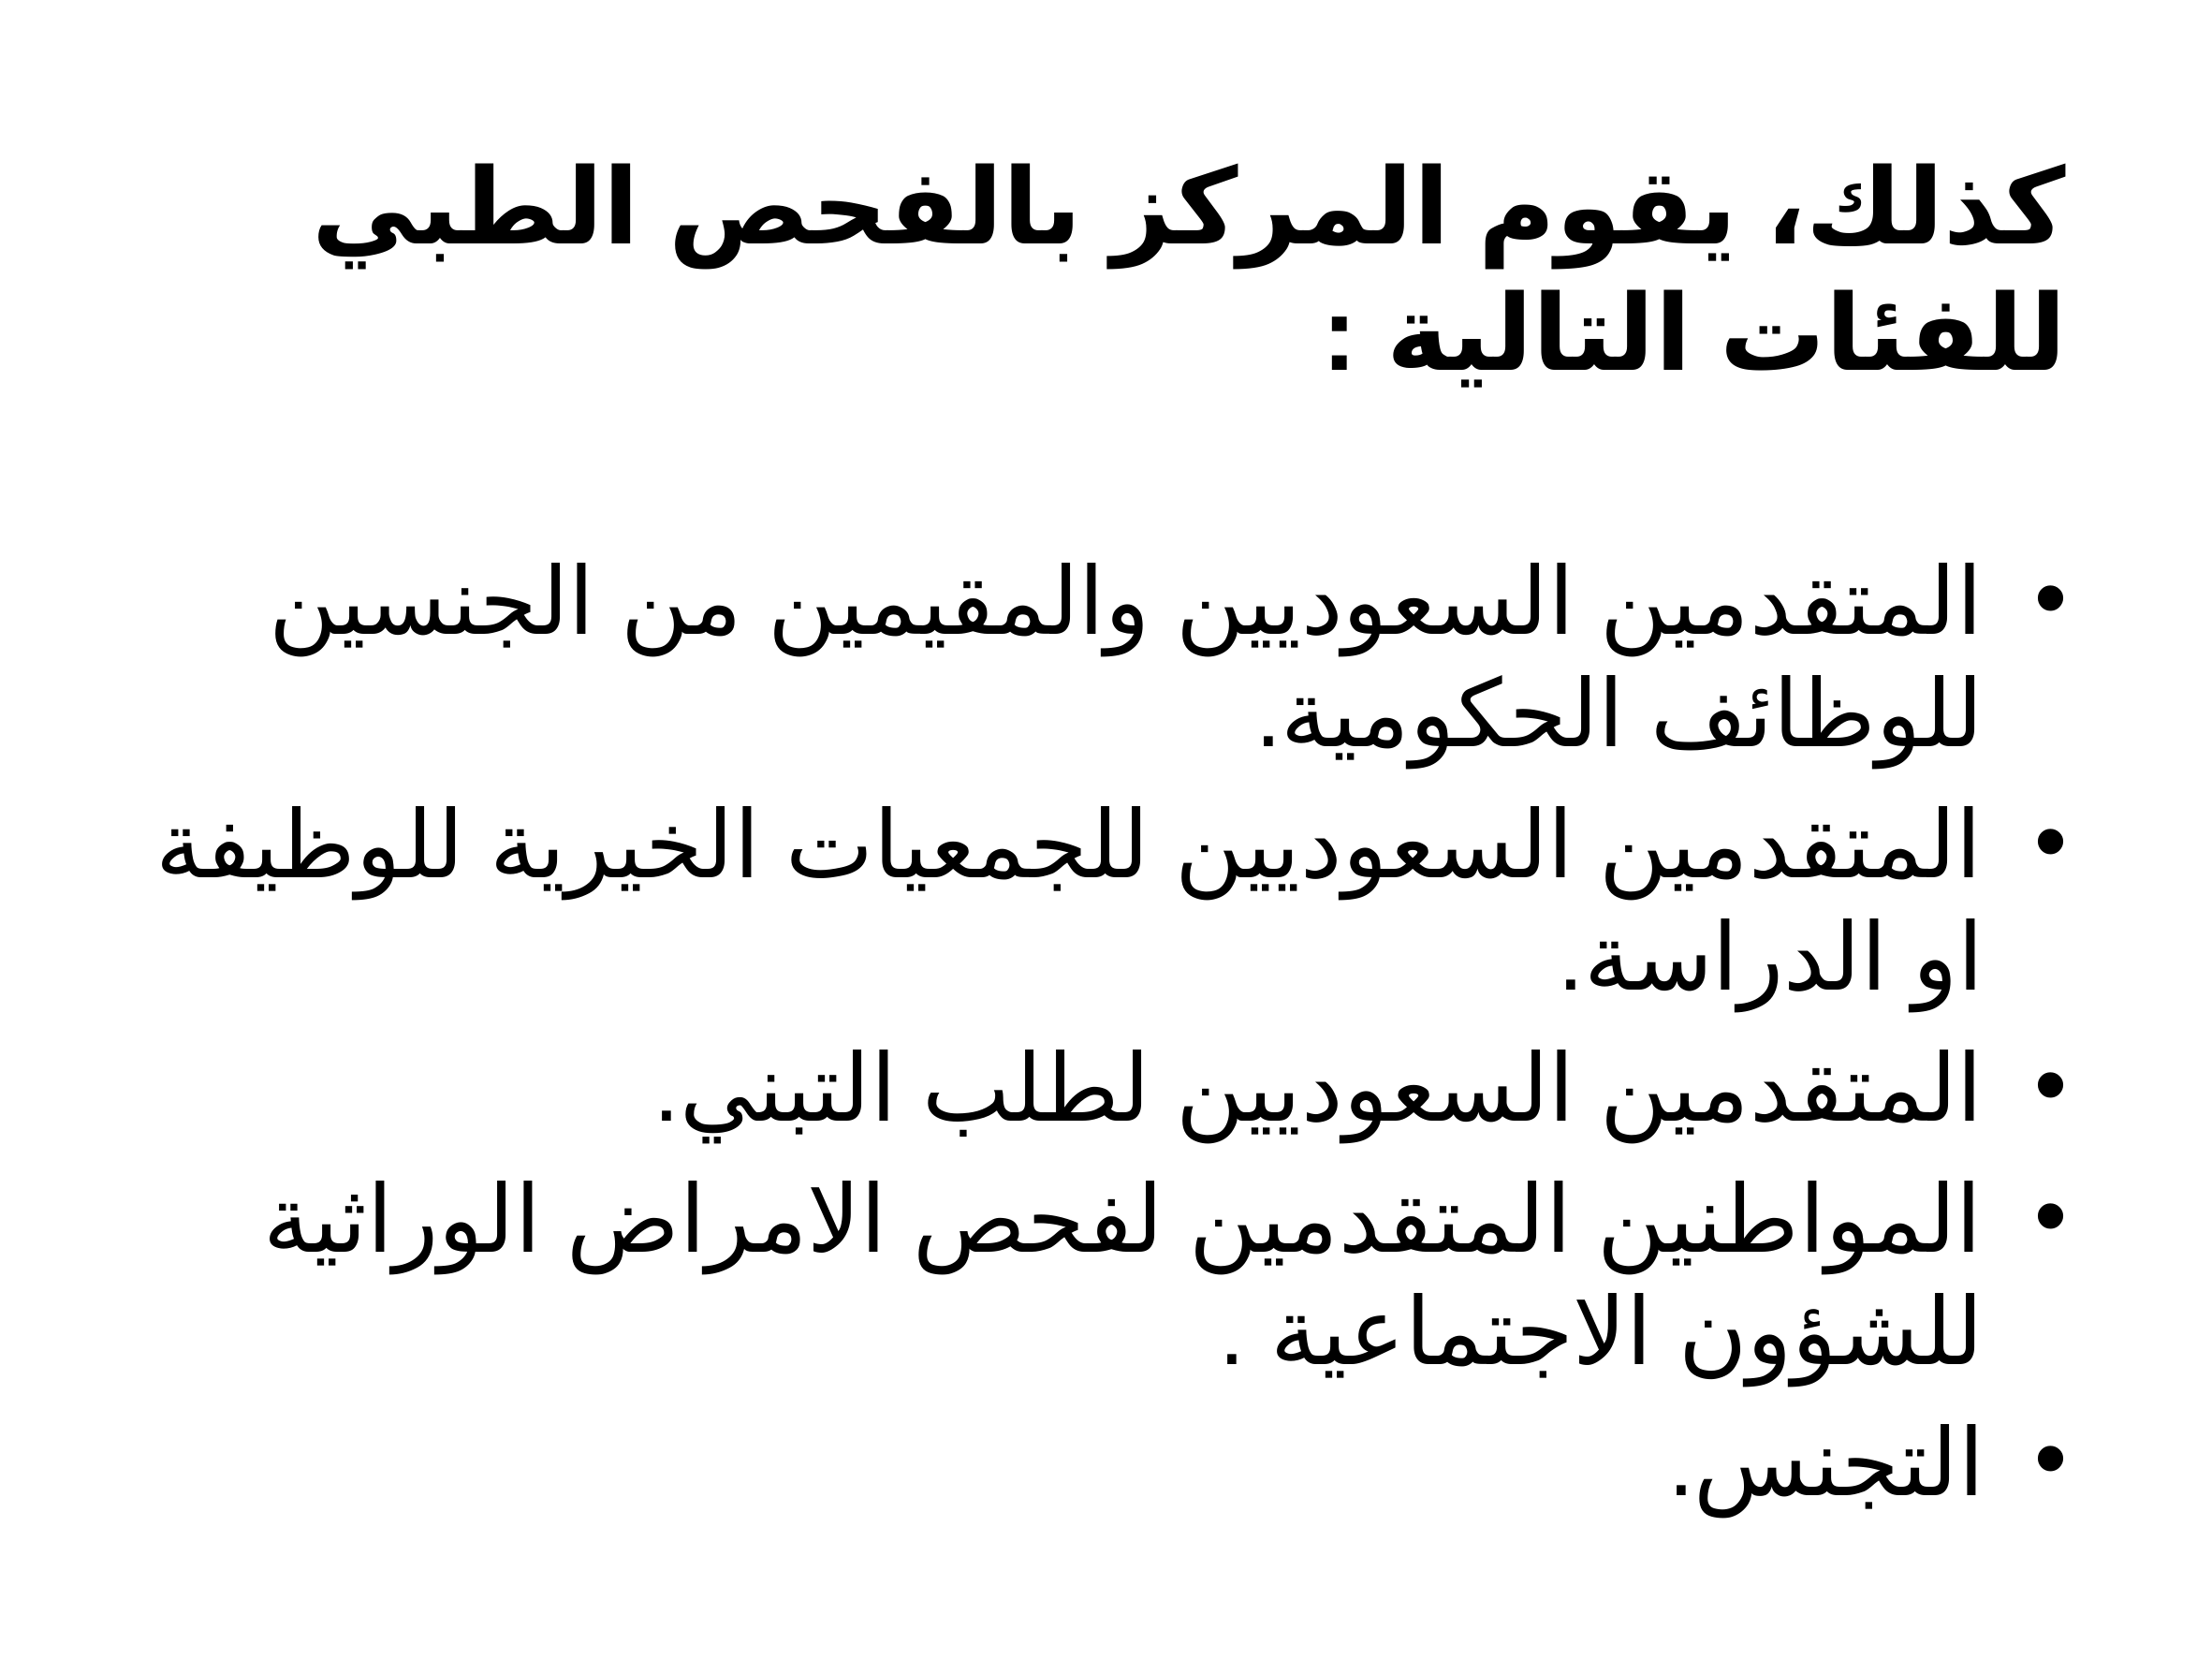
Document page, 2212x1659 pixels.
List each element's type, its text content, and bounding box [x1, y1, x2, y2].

list كذلك، يقوم المركز بالفحص الطبي للفئات التالية : المتقدمين السعوديين والمقيمين من الجنسين للوظائف الحكومية. المتقدمين السعوديين للجمعيات الخيرية للوظيفة او الدراسة. المتقدمين السعوديين لطلب التبني. المواطنين المتقدمين لفحص الامراض الوراثية للشؤون الاجتماعية . التجنس. [99, 126, 2090, 1181]
